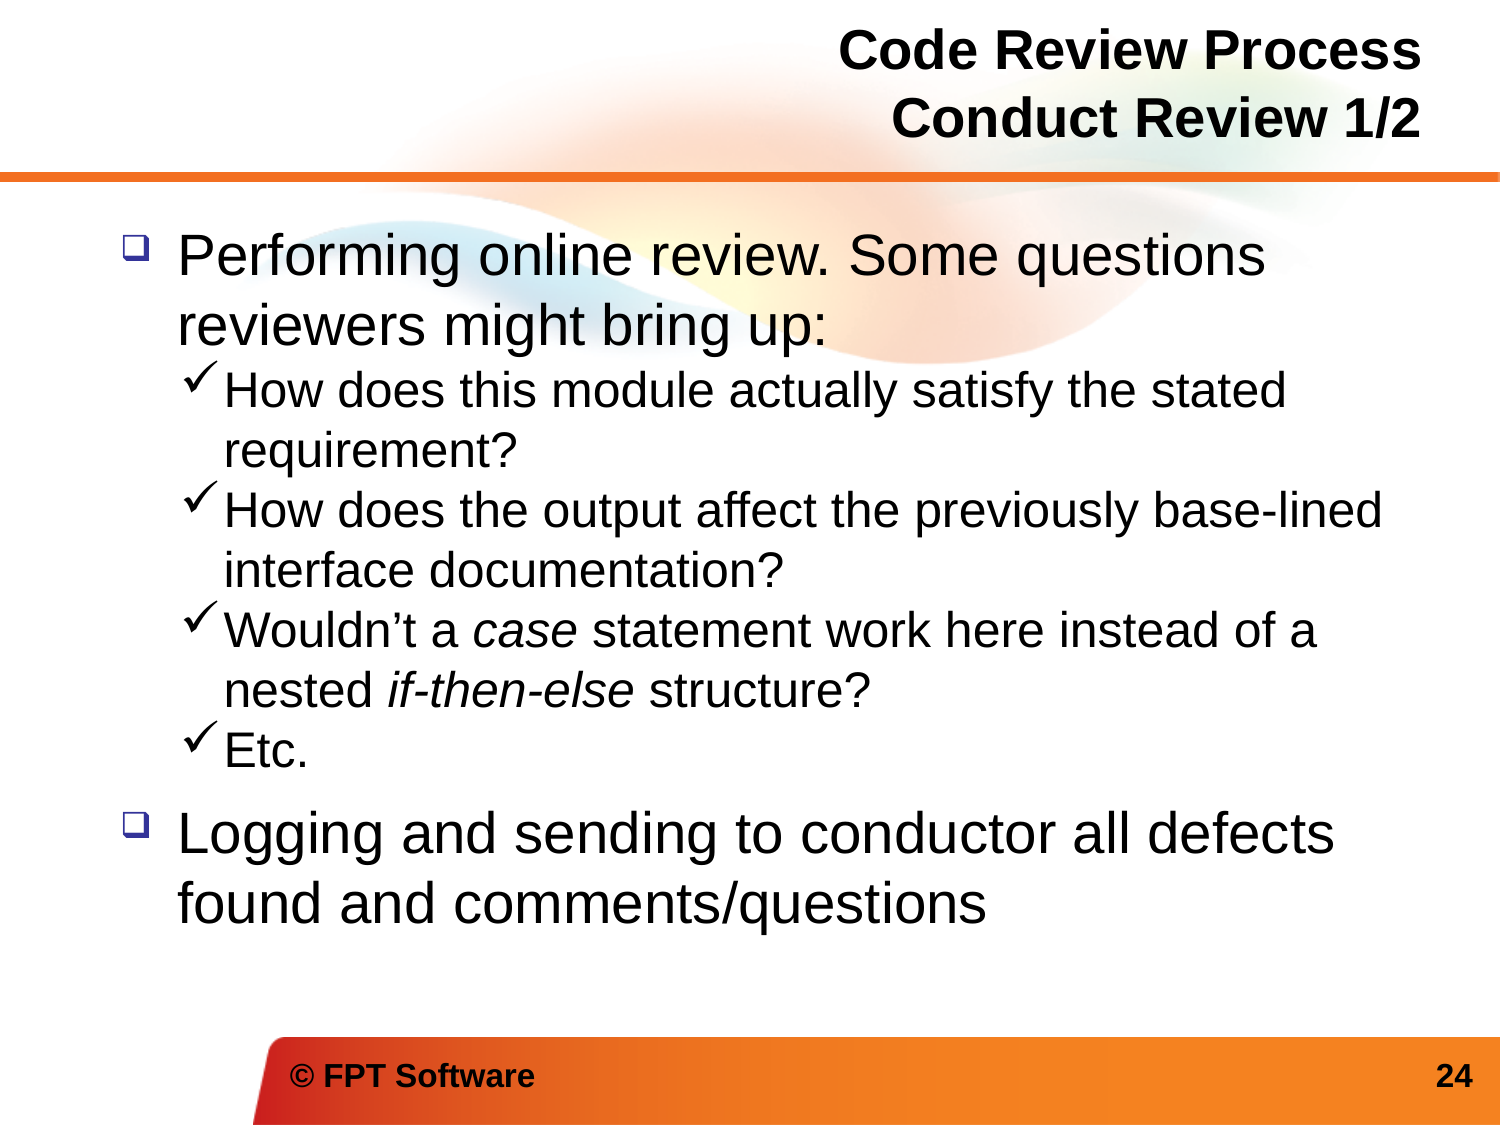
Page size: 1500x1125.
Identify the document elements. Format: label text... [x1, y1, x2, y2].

picture [253, 1037, 1500, 1125]
text_box Code Review Process Conduct Review 1/2 [137, 0, 1438, 175]
picture [0, 172, 1500, 210]
text_box Performing online review. Some questions reviewers might bring up: How does this module actually satisfy the stated requirement? How does the output affect the previously base-lined interface documentation? Wouldn’t a case statement work here instead of a nested if-then-else structure? Etc. Logging and sending to conductor all defects found and comments/questions [105, 210, 1463, 997]
